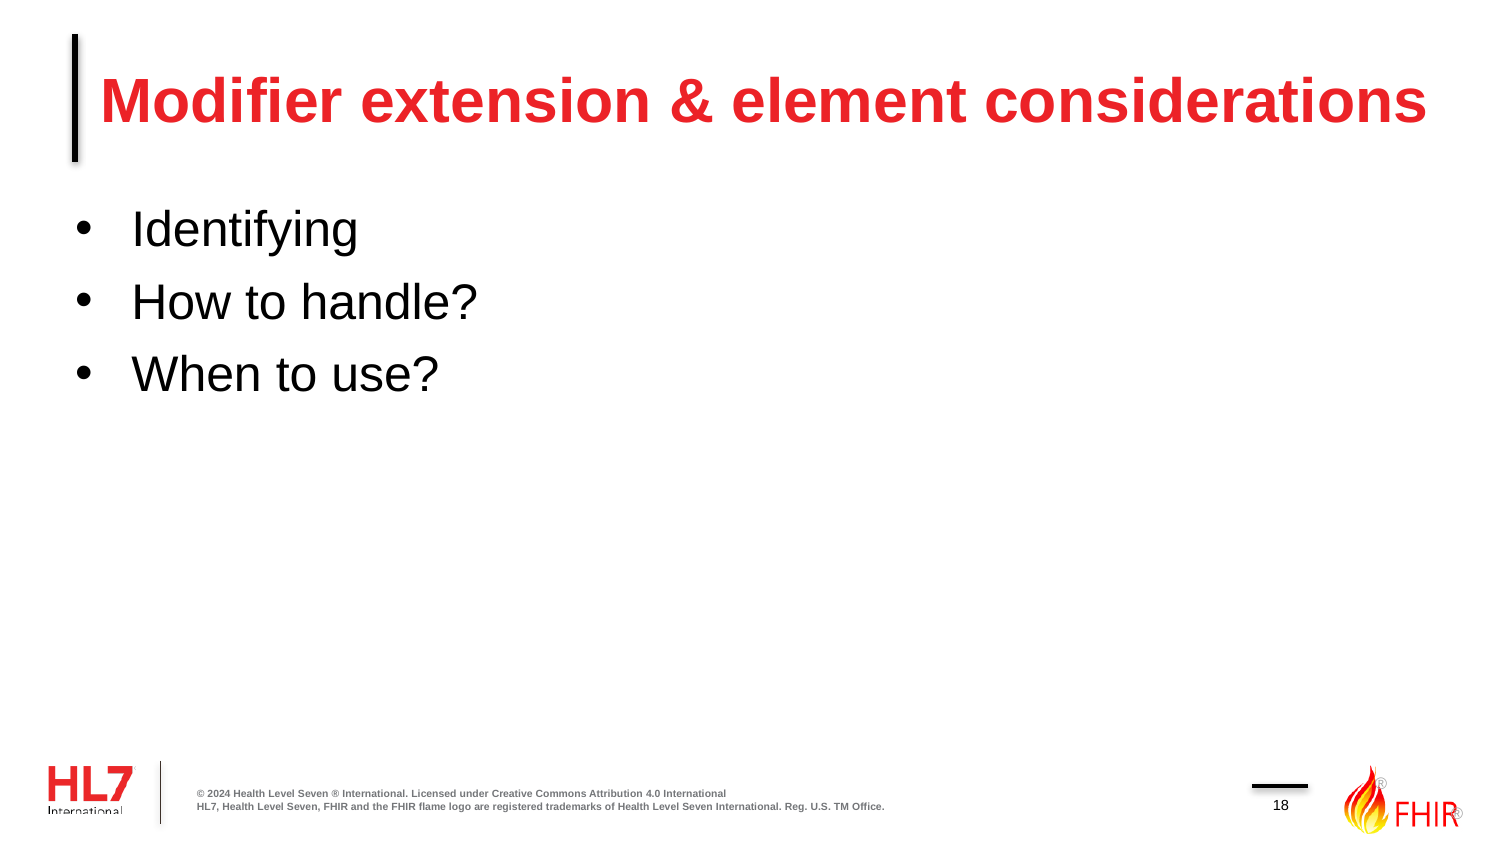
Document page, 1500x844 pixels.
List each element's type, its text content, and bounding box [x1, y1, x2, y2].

list Identifying How to handle? When to use? [75, 196, 1425, 754]
title Modifier extension & element considerations [100, 33, 1451, 163]
slide_number 18 [1258, 786, 1304, 813]
picture [1339, 760, 1463, 837]
footer © 2024 Health Level Seven ® International. Licensed under Creative Commons Attribution 4.0 International HL7, Health Level Seven, FHIR and the FHIR flame logo are registered trademarks of Health Level Seven International. Reg. U.S. TM Office. [196, 786, 941, 813]
